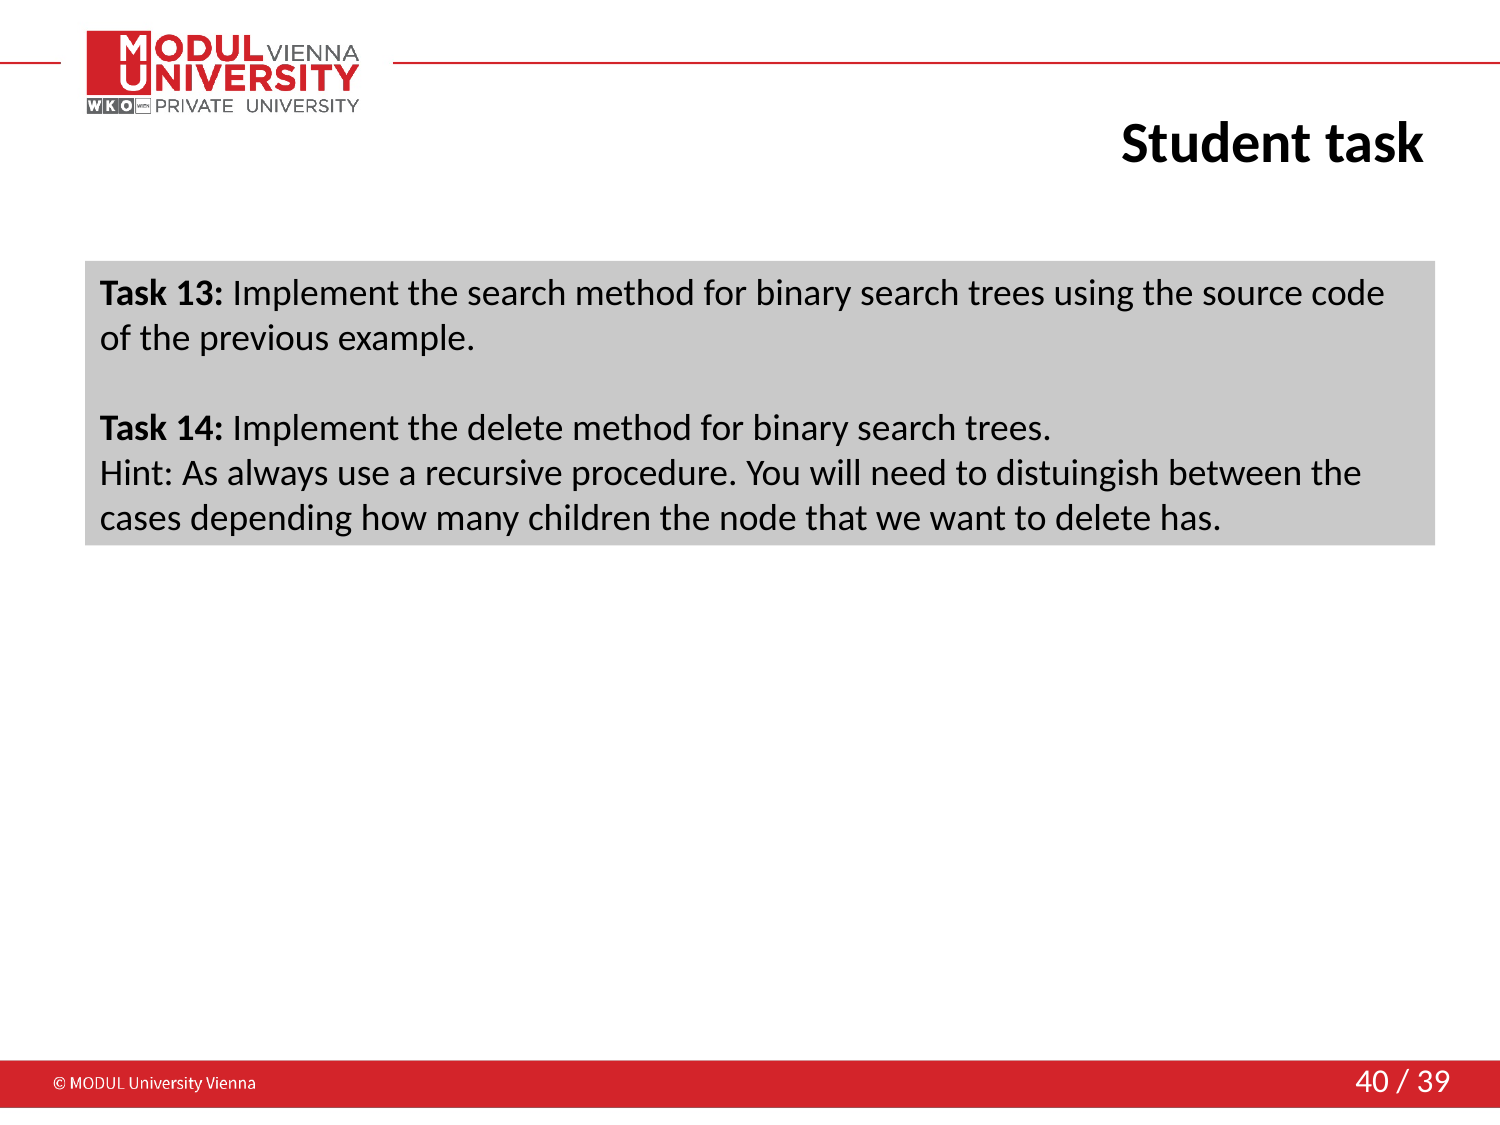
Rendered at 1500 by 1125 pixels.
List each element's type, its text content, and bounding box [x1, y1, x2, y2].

text_box Task 13: Implement the search method for binary search trees using the source code of the previous example. Task 14: Implement the delete method for binary search trees. Hint: As always use a recursive procedure. You will need to distuingish between the cases depending how many children the node that we want to delete has. [85, 260, 1436, 546]
title Student task [75, 44, 1425, 233]
picture [0, 0, 1500, 1125]
